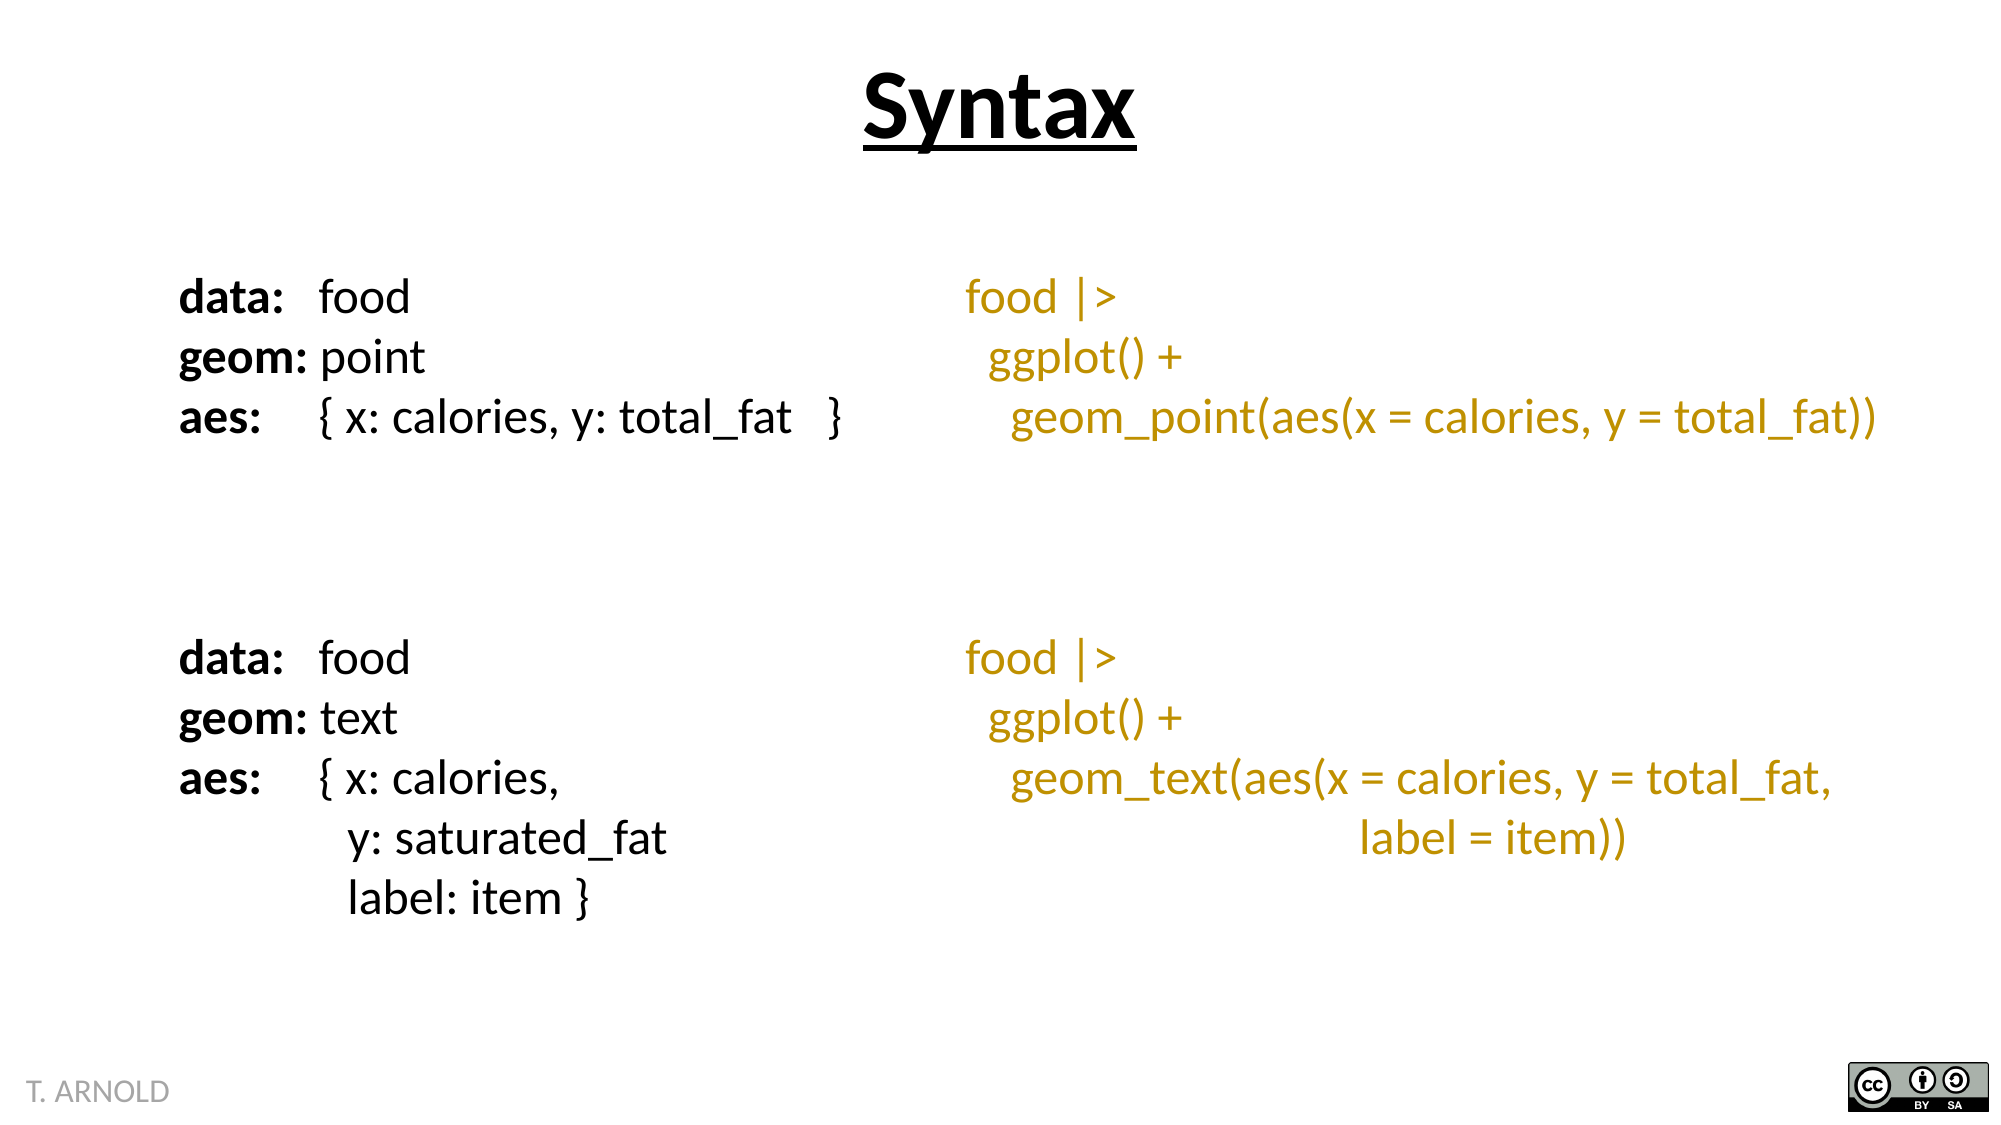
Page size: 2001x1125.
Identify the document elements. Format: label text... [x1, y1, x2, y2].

text_box data: food geom: point aes: { x: calories, y: total_fat } [163, 255, 918, 451]
text_box food |> ggplot() + geom_point(aes(x = calories, y = total_fat)) [950, 255, 2000, 451]
picture [1848, 1062, 1989, 1112]
text_box T. ARNOLD [11, 1062, 673, 1117]
text_box food |> ggplot() + geom_text(aes(x = calories, y = total_fat, label = item)) [950, 617, 2000, 873]
text_box Syntax [395, 30, 1605, 166]
text_box data: food geom: text aes: { x: calories, y: saturated_fat label: item } [163, 617, 918, 933]
